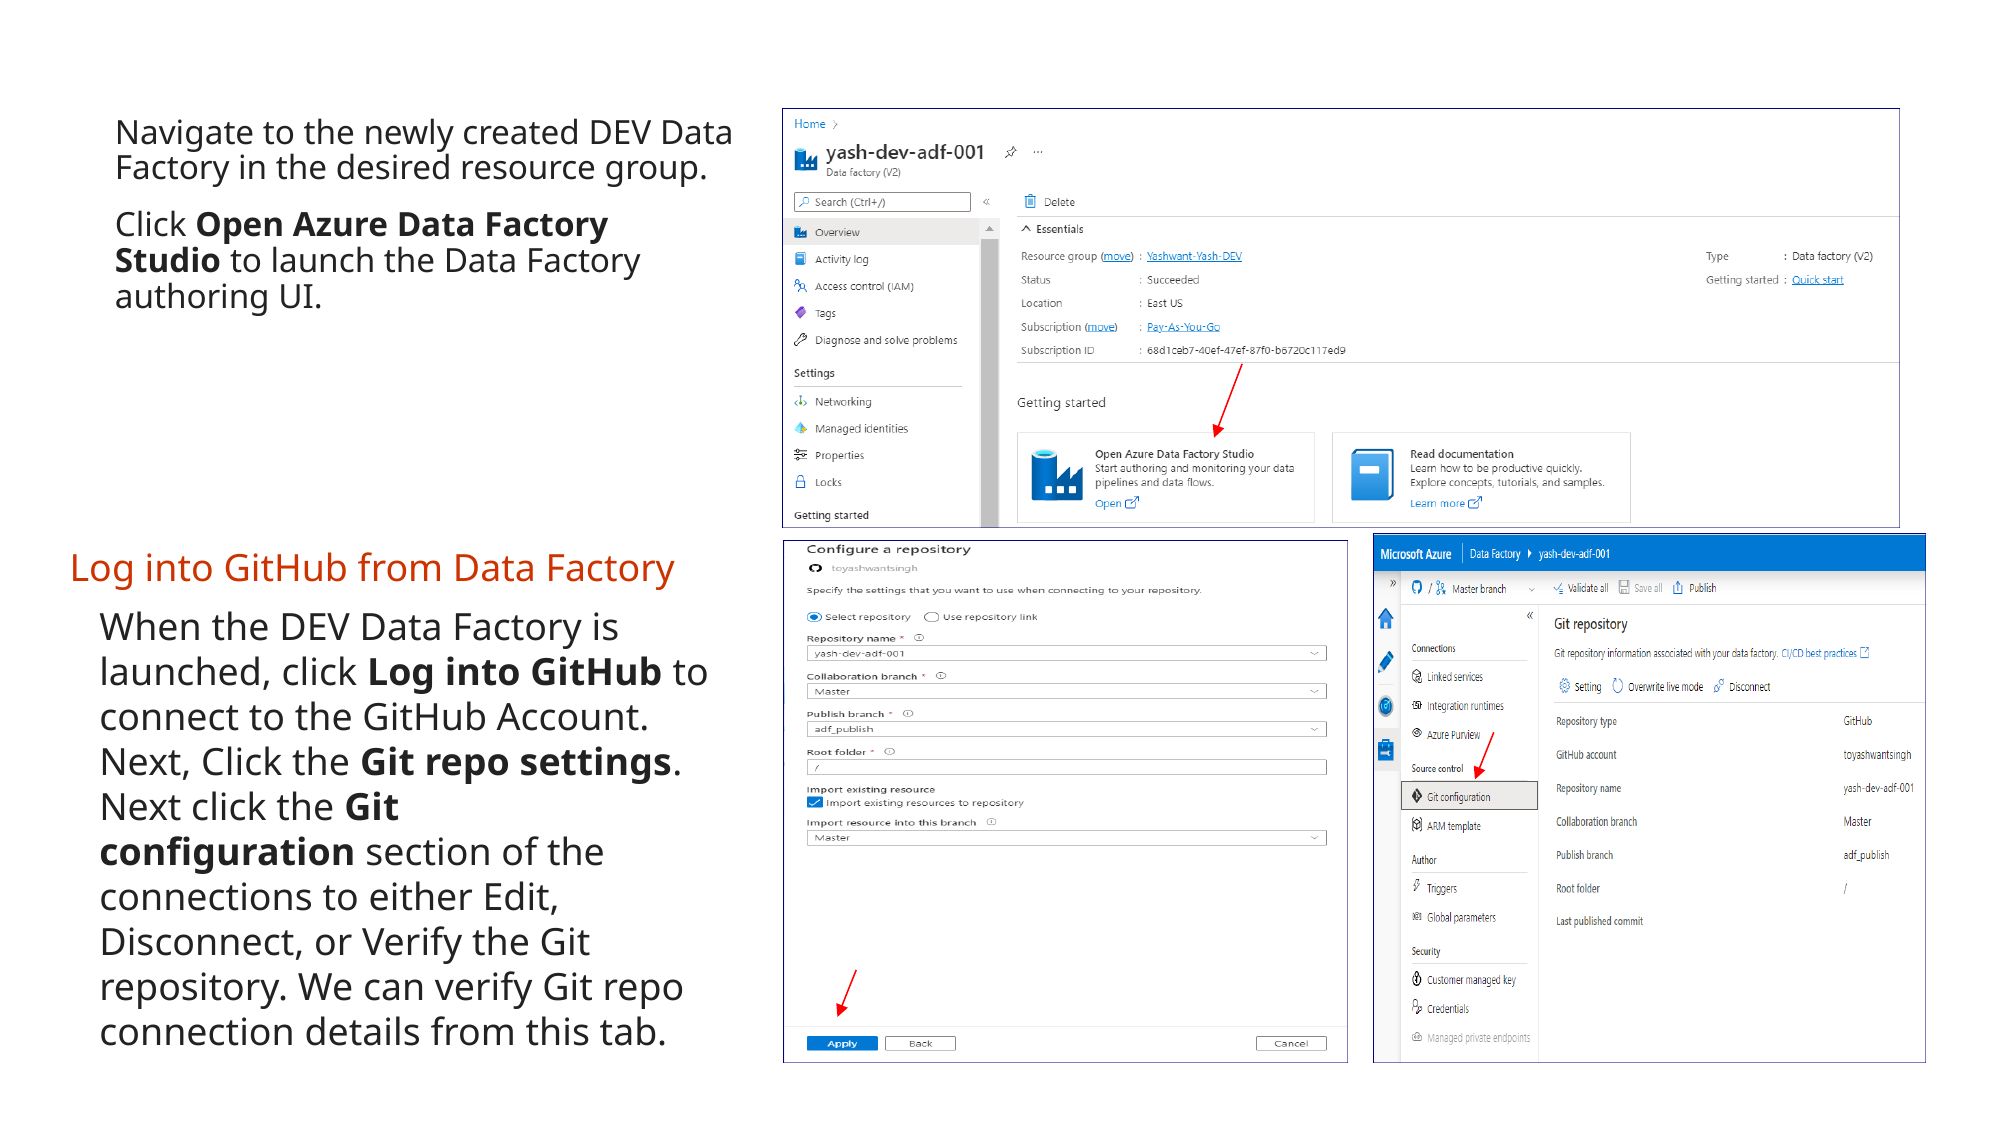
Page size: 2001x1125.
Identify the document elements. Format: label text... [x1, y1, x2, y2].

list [781, 107, 1901, 528]
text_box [1213, 363, 1243, 438]
text_box Log into GitHub from Data Factory [54, 536, 1055, 597]
picture [783, 540, 1348, 1063]
picture [1373, 533, 1926, 1063]
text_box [837, 969, 857, 1018]
list Navigate to the newly created DEV Data Factory in the desired resource group. Click Open Azure Data Factory Studio to launch the Data Factory authoring UI. [99, 108, 758, 536]
text_box When the DEV Data Factory is launched, click Log into GitHub to connect to the GitHub Account. Next, Click the Git repo settings. Next click the Git configuration section of the connections to either Edit, Disconnect, or Verify the Git repository. We can verify Git repo connection details from this tab. [84, 595, 758, 1125]
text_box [1474, 732, 1494, 780]
